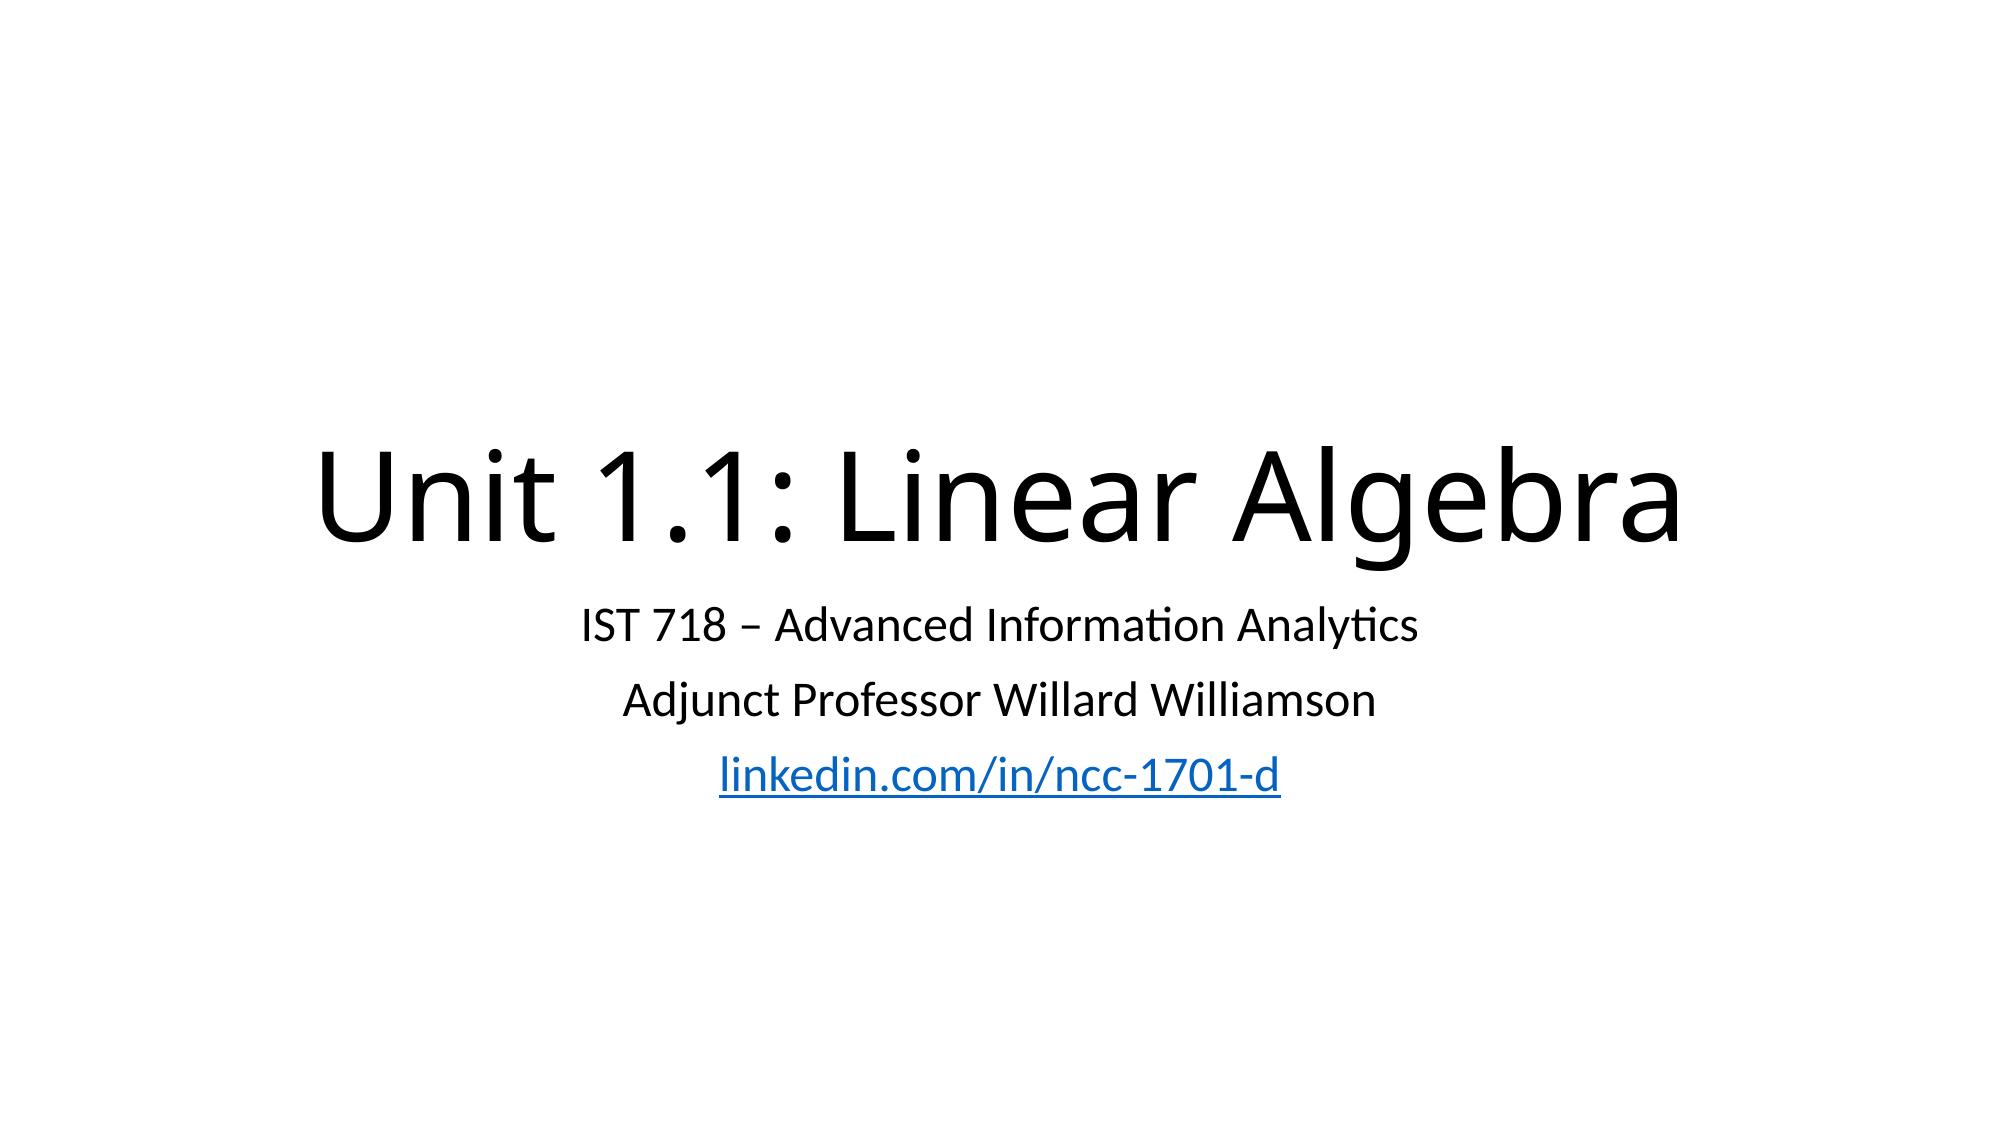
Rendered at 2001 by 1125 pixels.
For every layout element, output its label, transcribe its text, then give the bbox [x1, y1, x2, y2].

subtitle IST 718 – Advanced Information Analytics Adjunct Professor Willard Williamson linkedin.com/in/ncc-1701-d [249, 590, 1750, 863]
title Unit 1.1: Linear Algebra [249, 184, 1750, 576]
